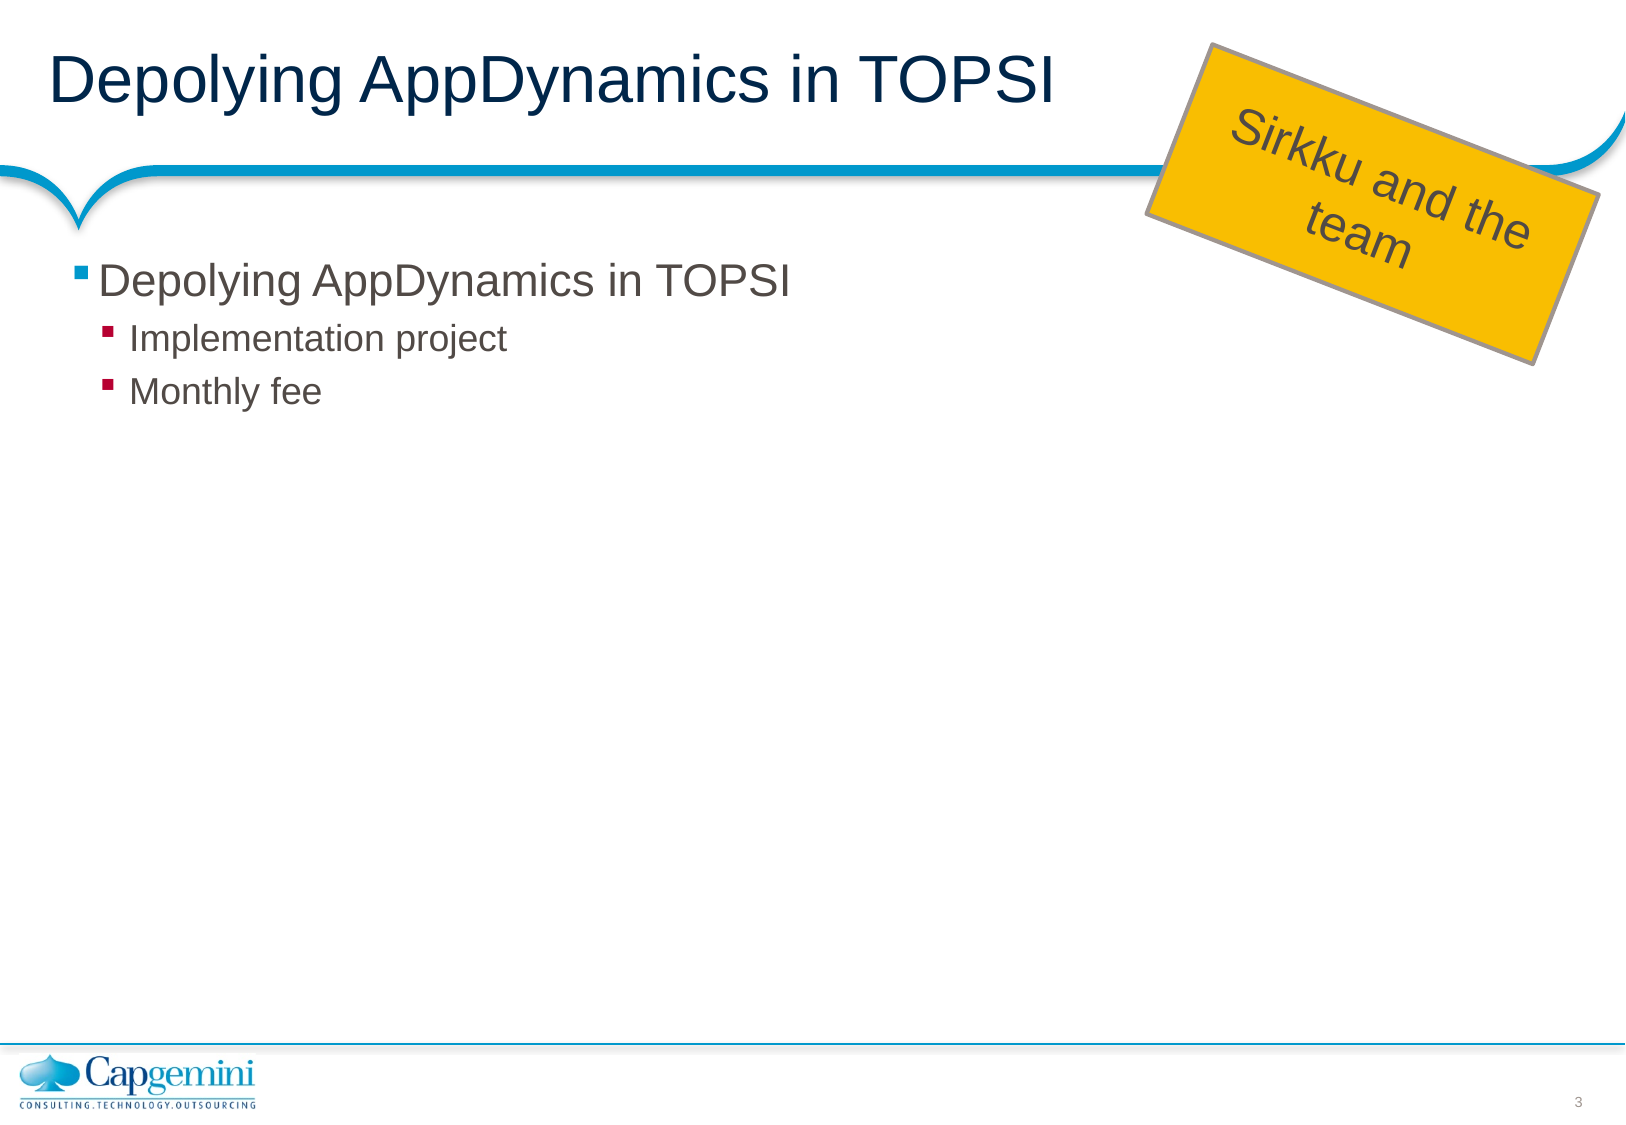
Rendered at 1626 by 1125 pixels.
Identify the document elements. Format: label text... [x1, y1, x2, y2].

list Depolying AppDynamics in TOPSI Implementation project Monthly fee [53, 245, 1625, 1007]
text_box Sirkku and the team [1144, 42, 1601, 367]
picture [19, 1053, 256, 1110]
title Depolying AppDynamics in TOPSI [0, 0, 1625, 165]
